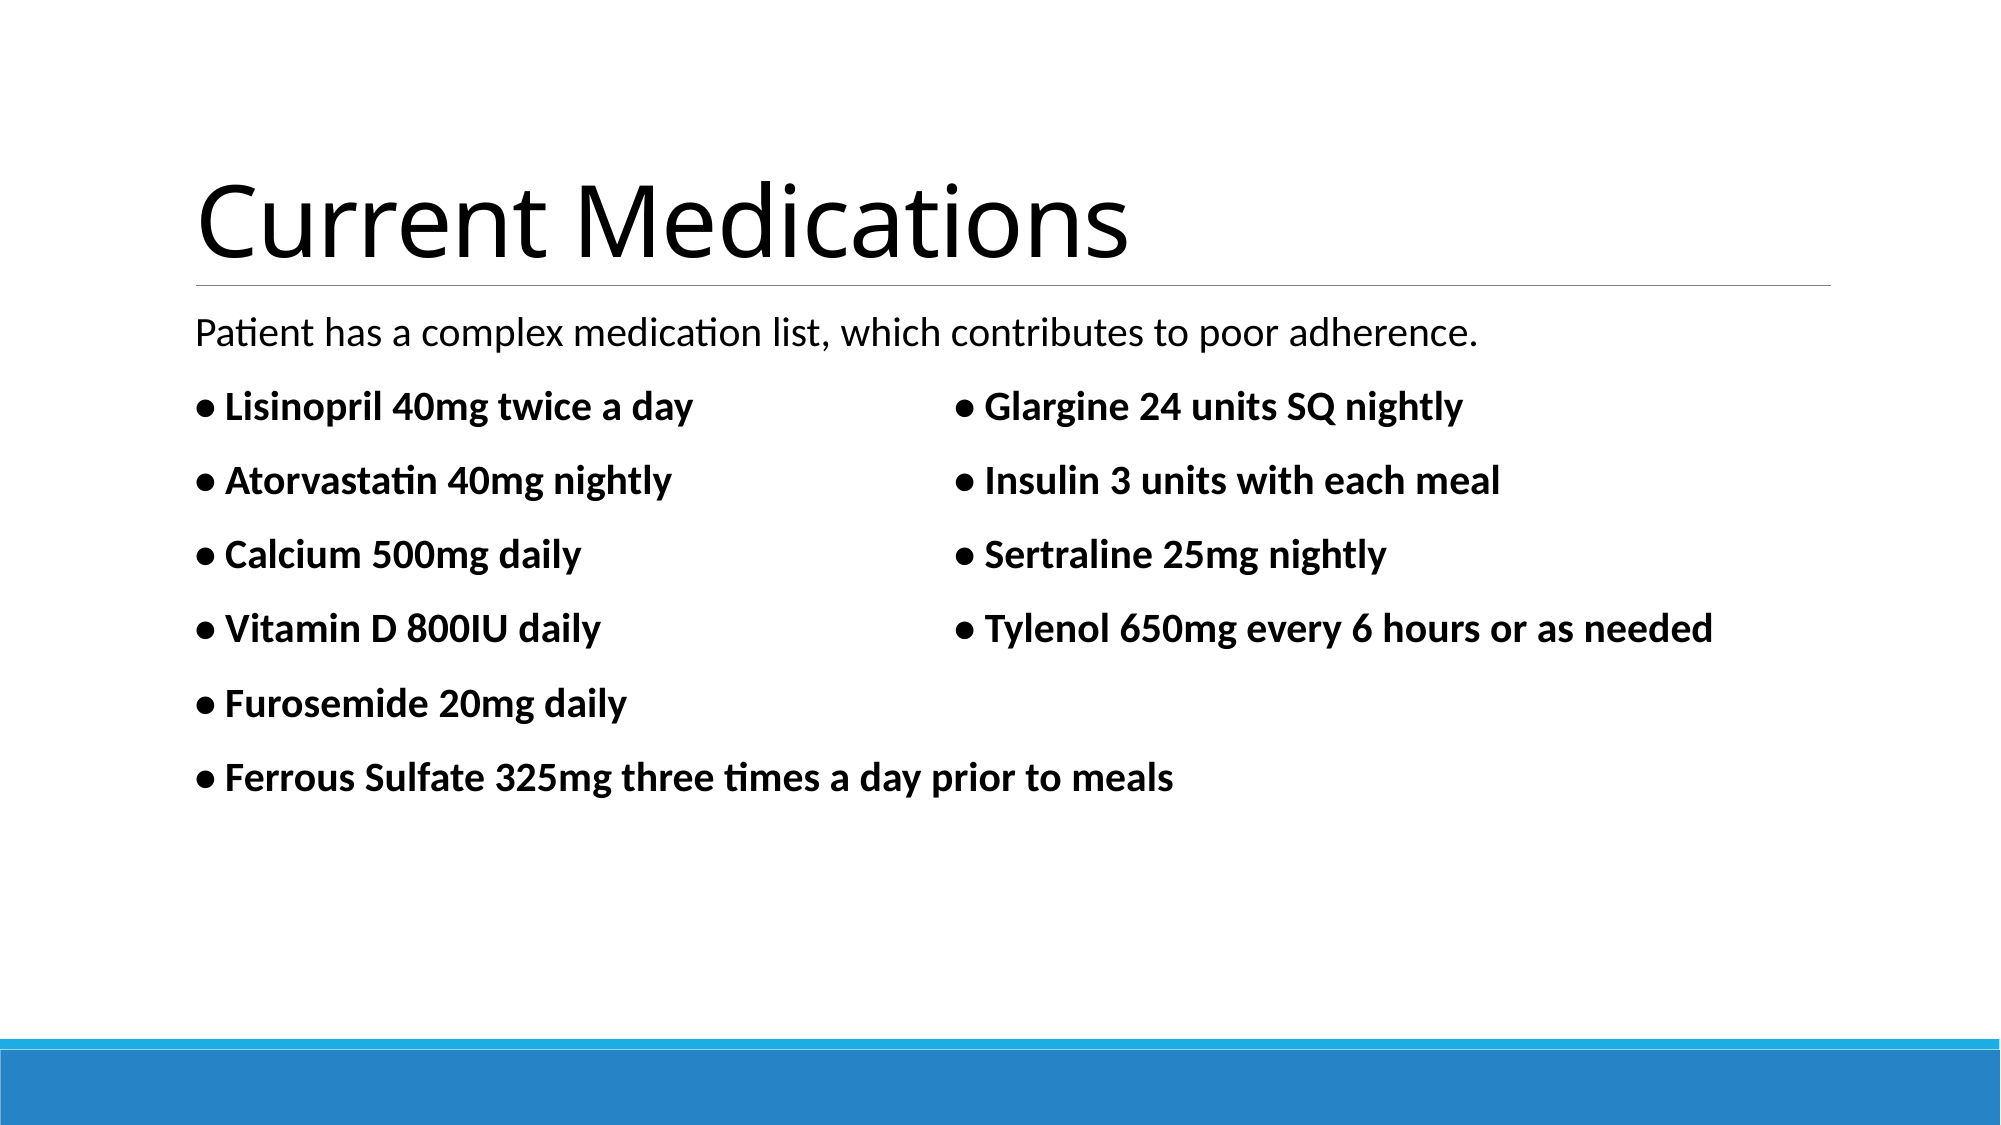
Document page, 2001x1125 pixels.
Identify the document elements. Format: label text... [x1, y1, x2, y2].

title Current Medications [180, 47, 1830, 285]
list Patient has a complex medication list, which contributes to poor adherence. • Lisinopril 40mg twice a day • Glargine 24 units SQ nightly • Atorvastatin 40mg nightly • Insulin 3 units with each meal • Calcium 500mg daily • Sertraline 25mg nightly • Vitamin D 800IU daily • Tylenol 650mg every 6 hours or as needed • Furosemide 20mg daily • Ferrous Sulfate 325mg three times a day prior to meals [180, 302, 1830, 963]
